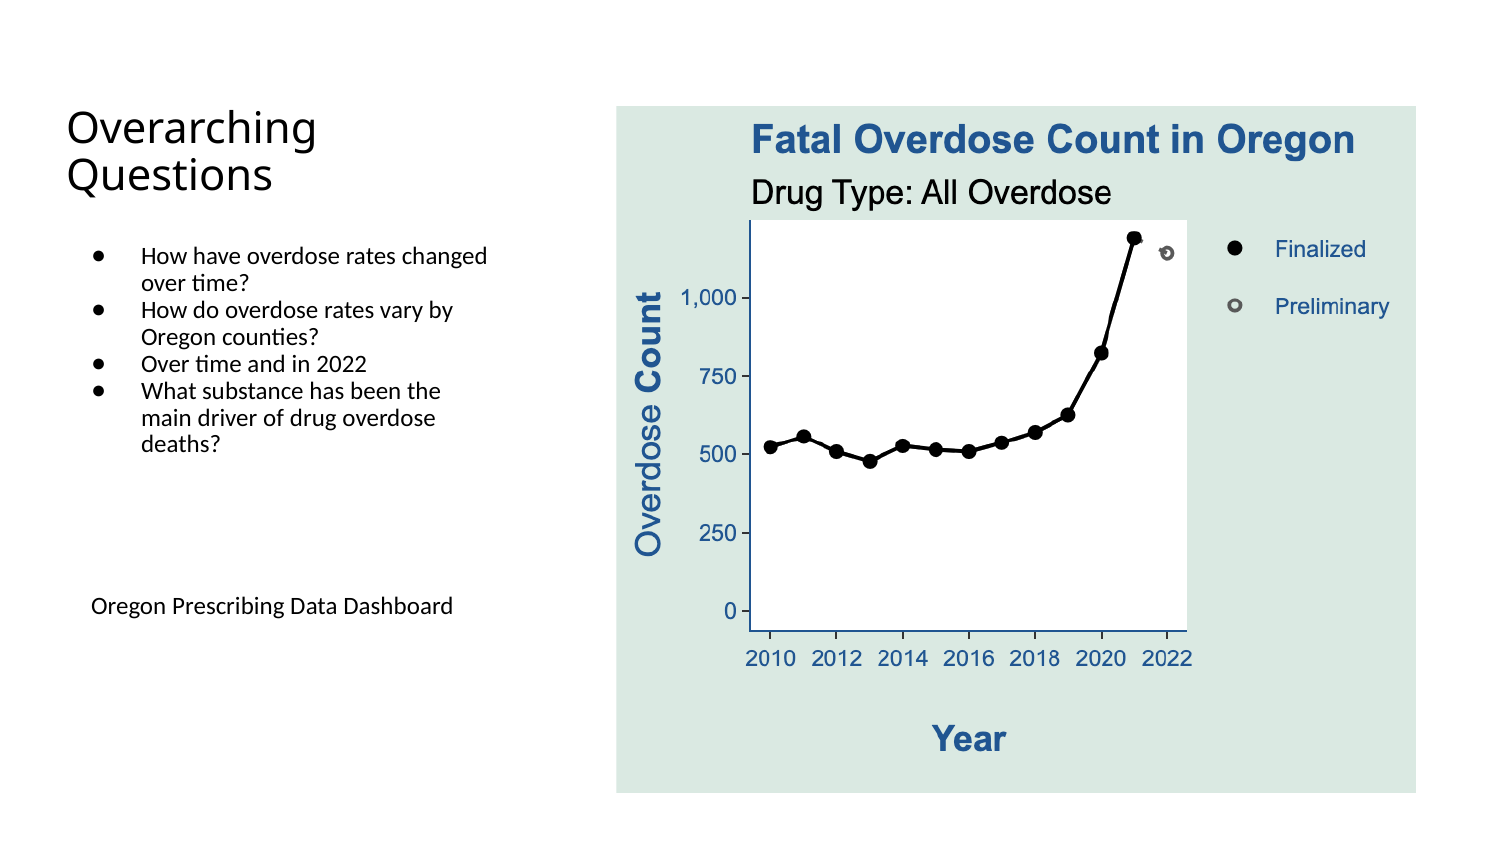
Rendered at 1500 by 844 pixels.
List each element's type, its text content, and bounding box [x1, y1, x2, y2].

picture [616, 106, 1416, 793]
title Overarching Questions [51, 91, 512, 216]
list How have overdose rates changed over time? How do overdose rates vary by Oregon counties? Over time and in 2022 What substance has been the main driver of drug overdose deaths? Oregon Prescribing Data Dashboard [51, 227, 512, 750]
